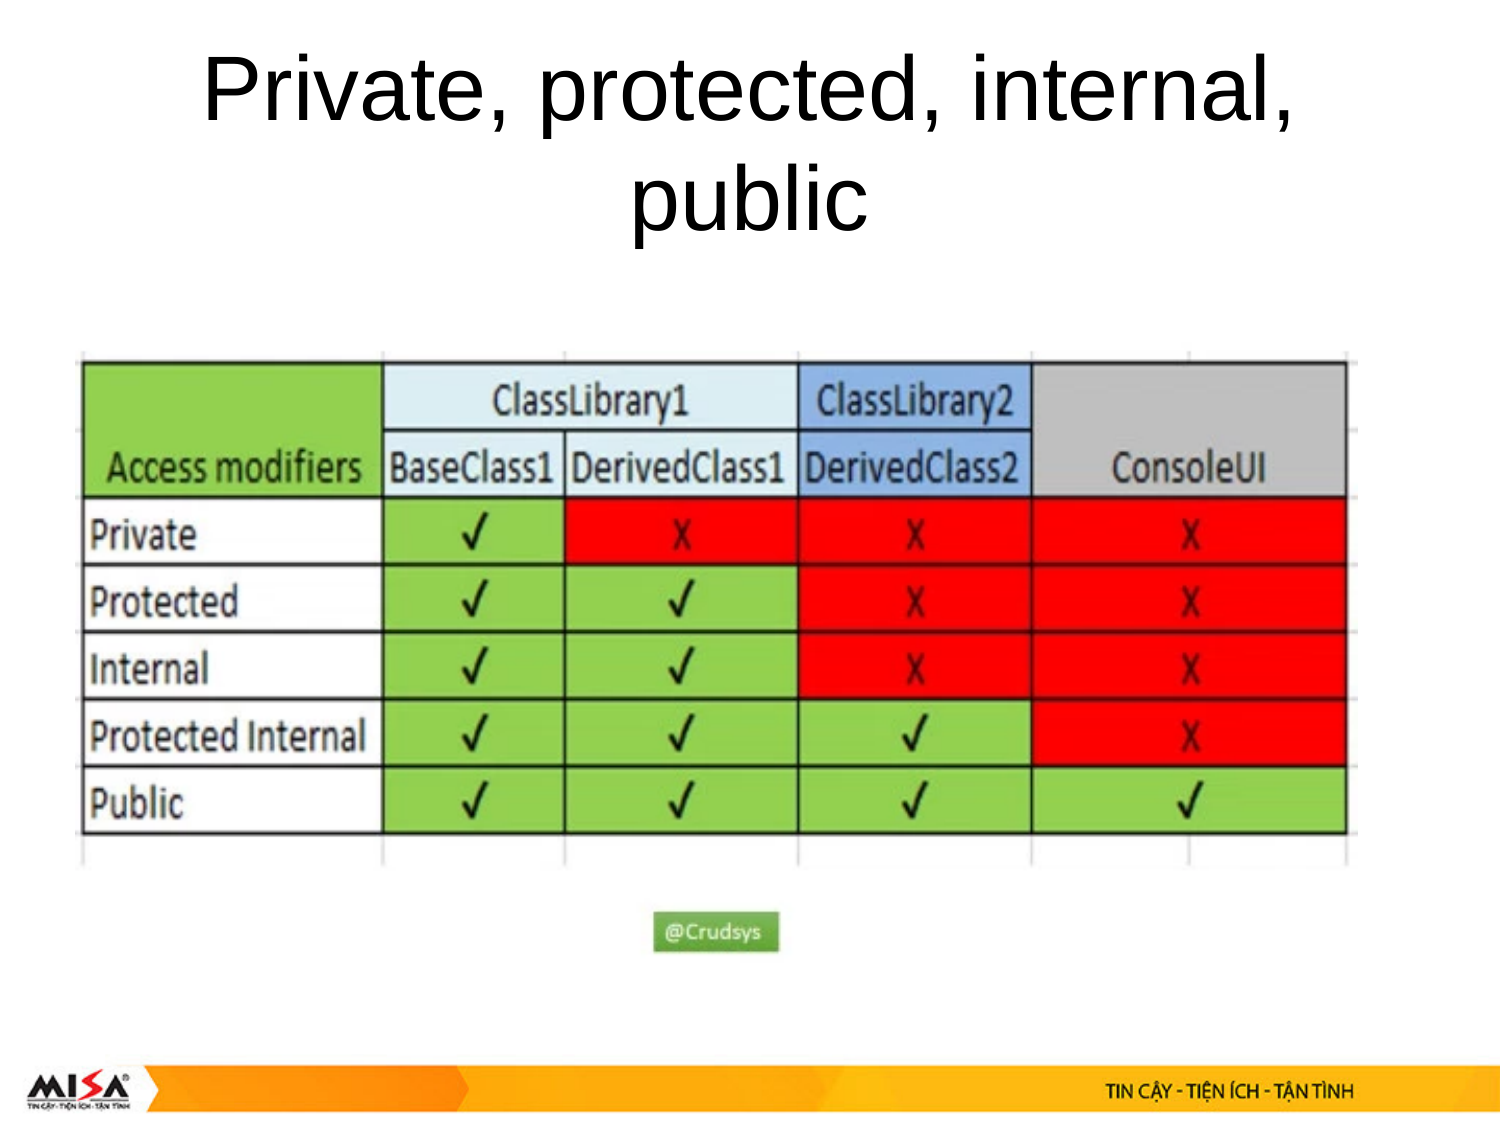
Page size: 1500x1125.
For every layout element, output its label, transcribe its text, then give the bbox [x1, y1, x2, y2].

text_box Private, protected, internal, public [74, 44, 1425, 233]
picture [0, 0, 1500, 1125]
